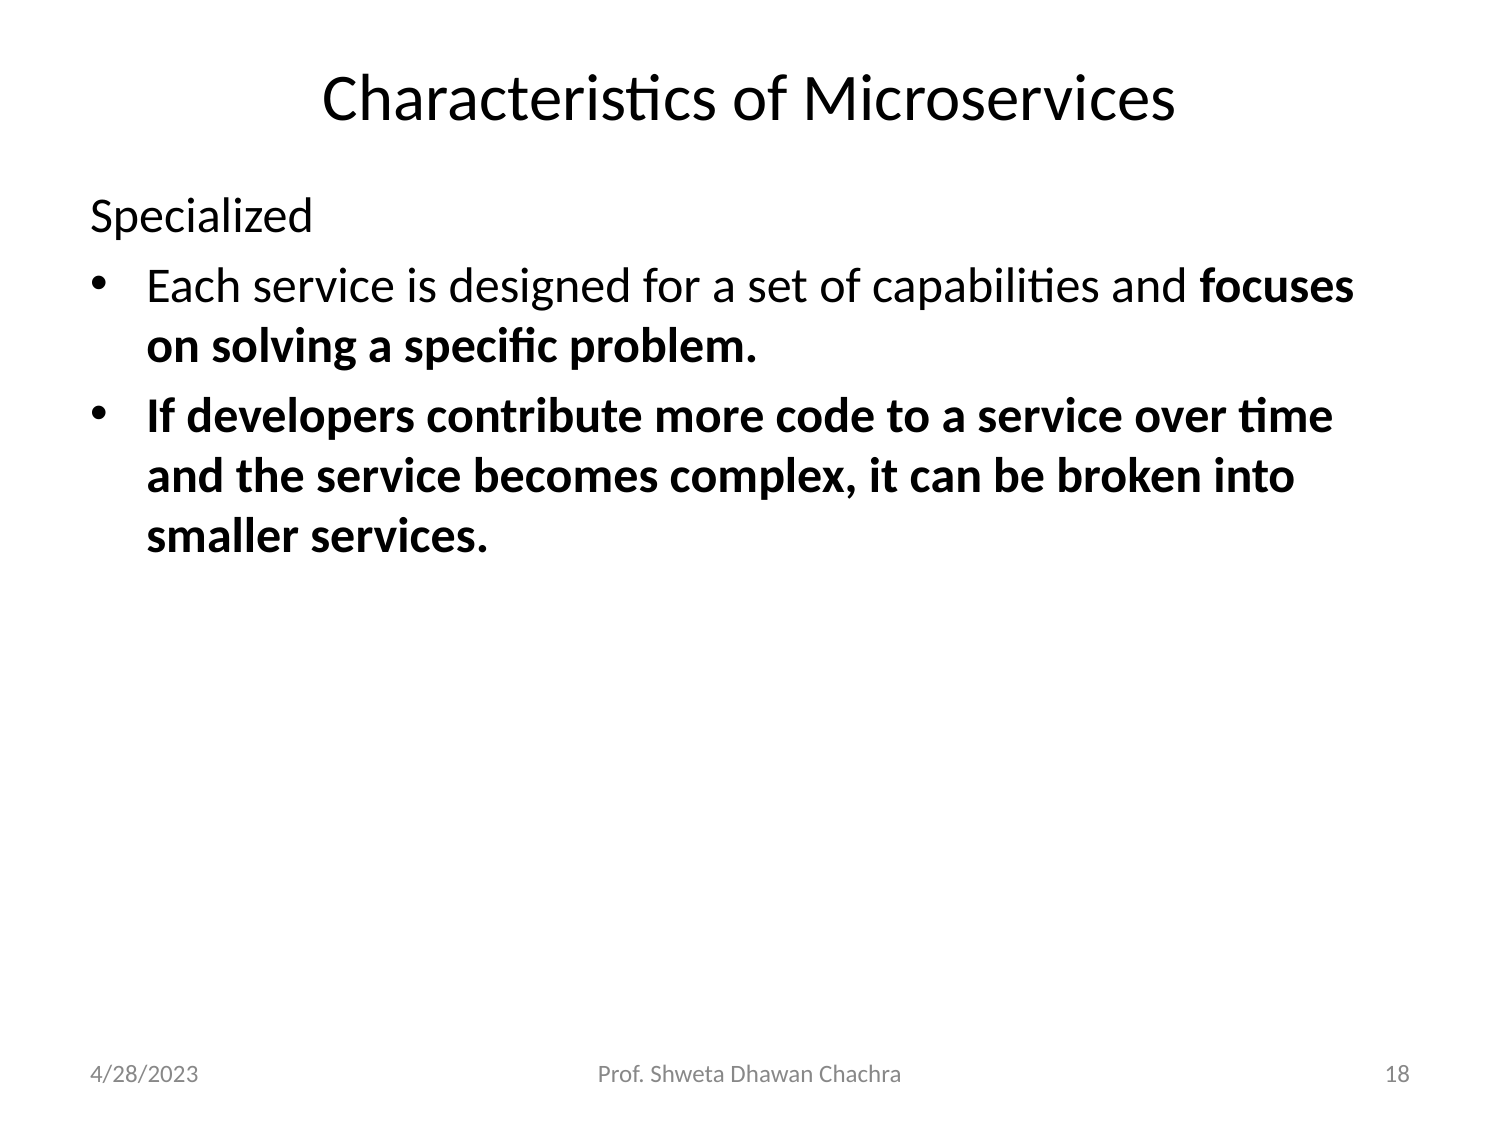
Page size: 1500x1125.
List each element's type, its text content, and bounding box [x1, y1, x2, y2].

title Characteristics of Microservices [75, 0, 1425, 174]
slide_number ‹#› [1074, 1042, 1425, 1103]
footer Prof. Shweta Dhawan Chachra [512, 1042, 988, 1103]
list Specialized Each service is designed for a set of capabilities and focuses on solving a specific problem. If developers contribute more code to a service over time and the service becomes complex, it can be broken into smaller services. [75, 174, 1425, 918]
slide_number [75, 1042, 425, 1103]
